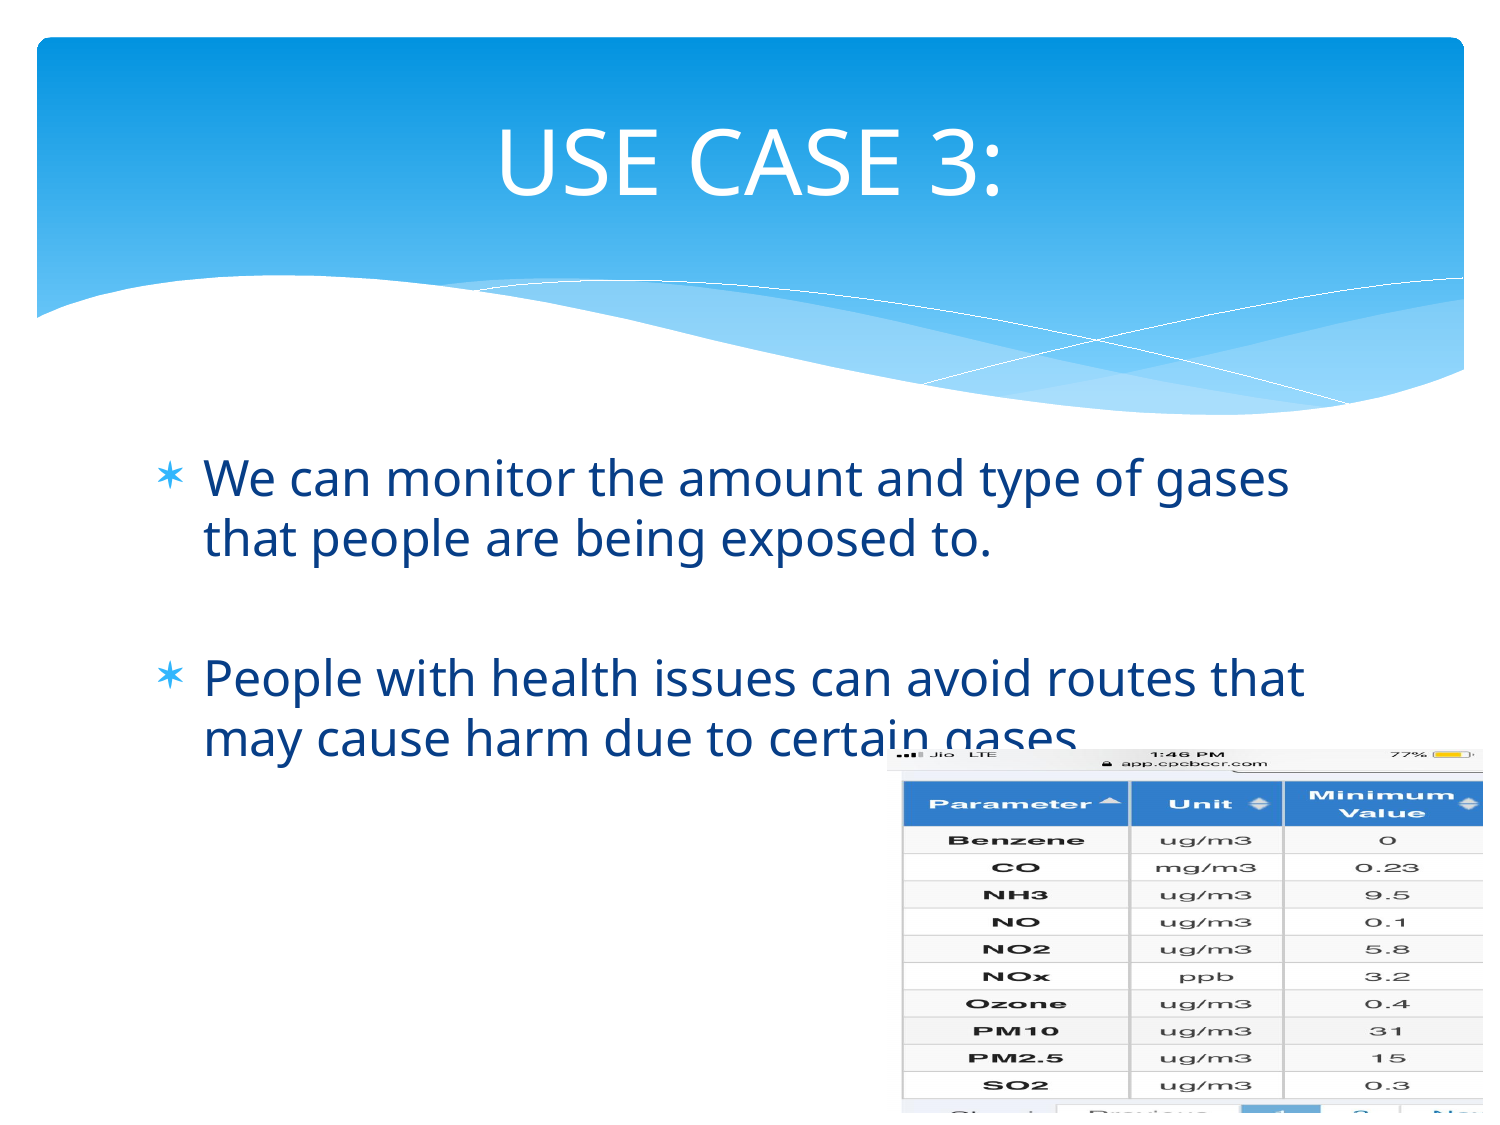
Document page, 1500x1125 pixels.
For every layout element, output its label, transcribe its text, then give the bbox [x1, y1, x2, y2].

picture [887, 749, 1484, 1113]
list We can monitor the amount and type of gases that people are being exposed to. People with health issues can avoid routes that may cause harm due to certain gases . [143, 438, 1359, 1005]
title USE CASE 3: [75, 55, 1425, 261]
